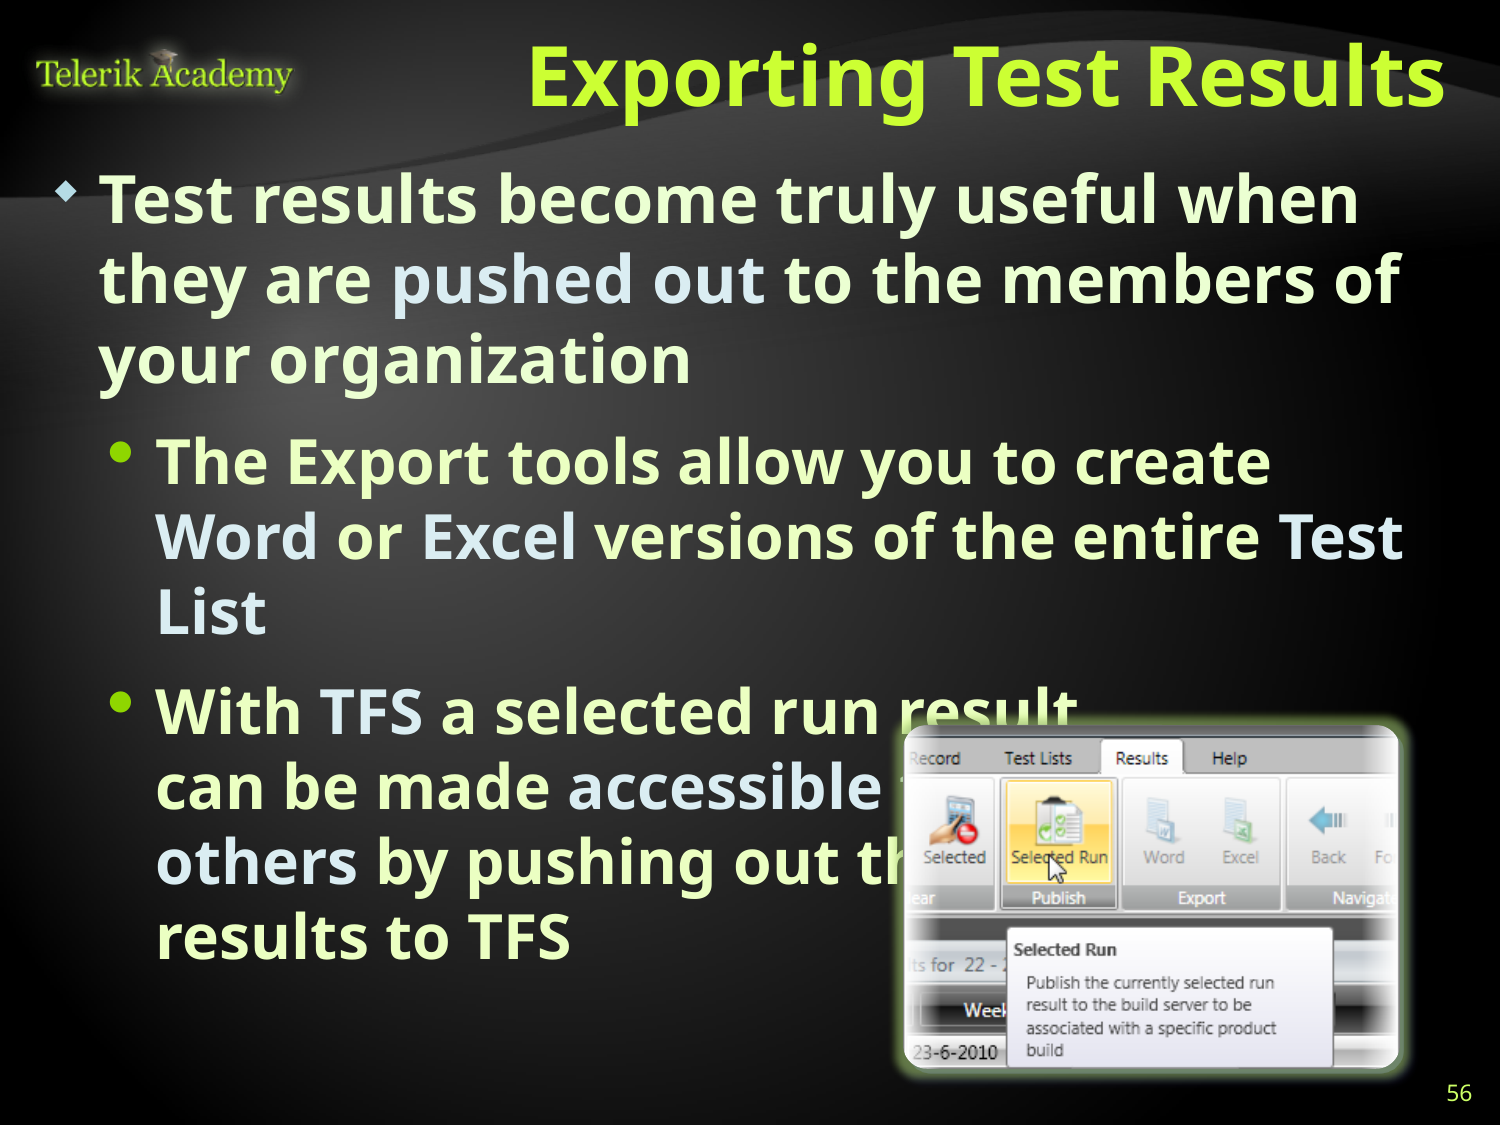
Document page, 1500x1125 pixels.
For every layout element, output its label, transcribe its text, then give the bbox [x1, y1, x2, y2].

title Exporting Test Results [300, 12, 1463, 149]
list Test results become truly useful when they are pushed out to the members of your organization The Export tools allow you to create Word or Excel versions of the entire Test List With TFS a selected run result can be made accessible to others by pushing out the results to TFS [37, 149, 1463, 1100]
picture [0, 0, 1500, 1125]
slide_number 56 [1412, 1074, 1488, 1113]
